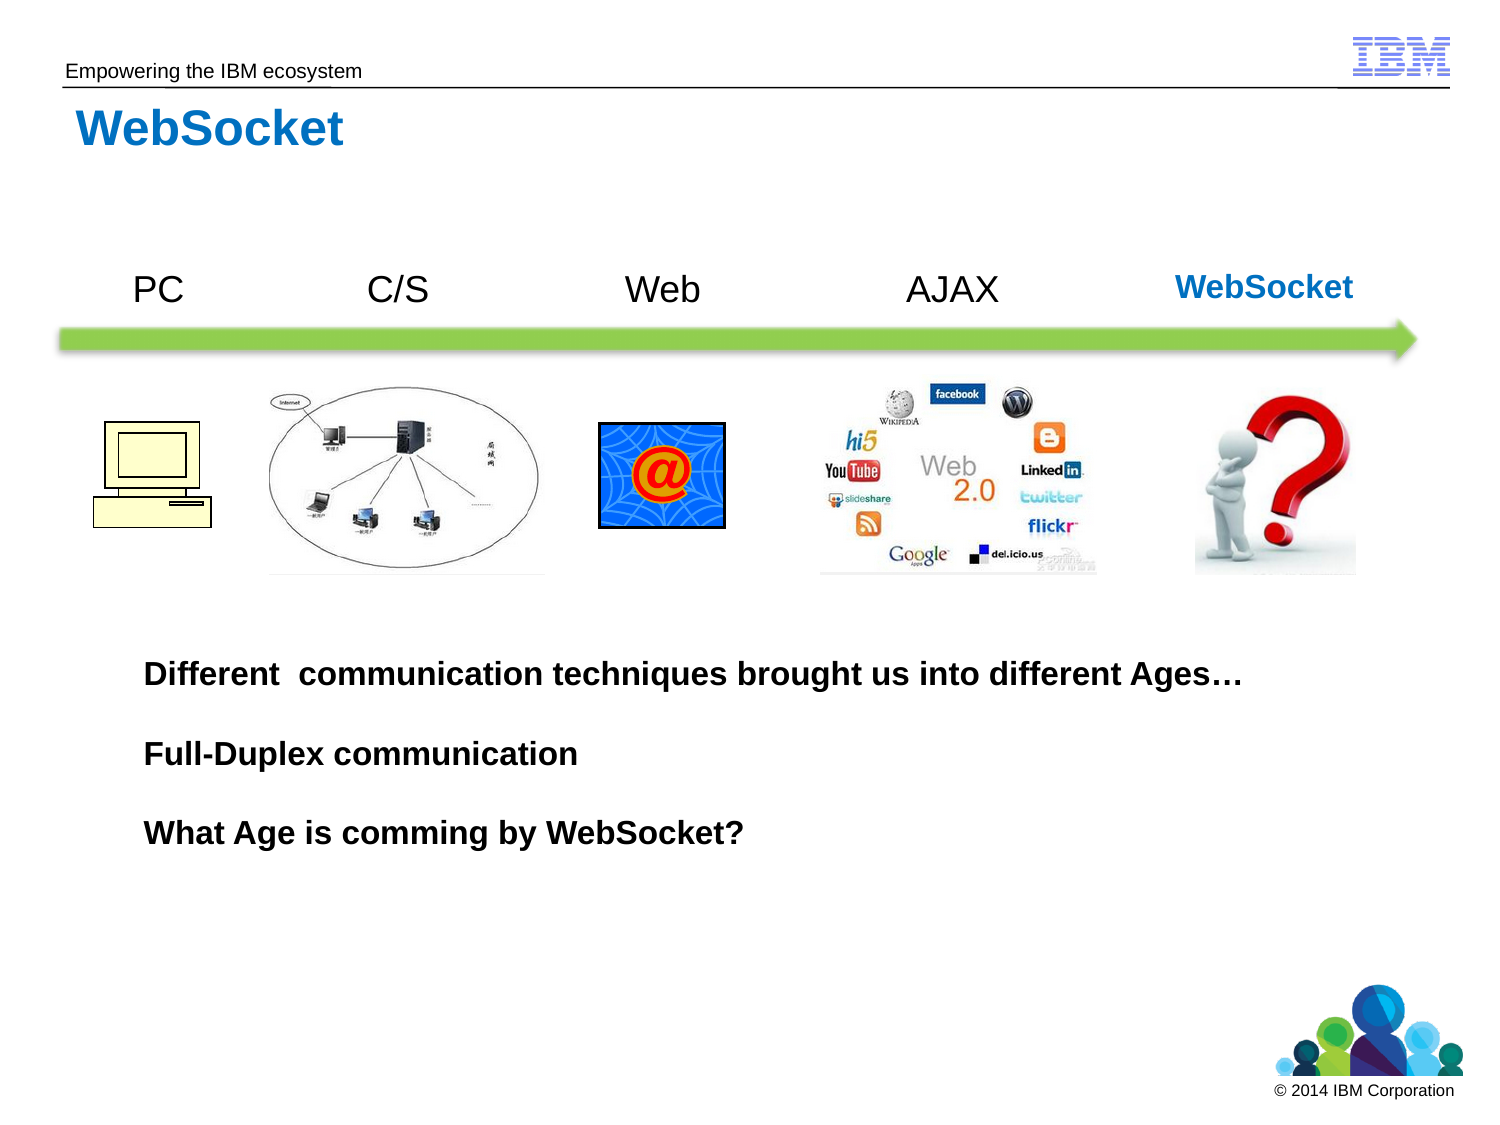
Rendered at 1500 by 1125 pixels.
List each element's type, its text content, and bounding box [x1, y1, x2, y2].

picture [1353, 37, 1450, 76]
title WebSocket [60, 97, 1463, 163]
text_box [58, 257, 1419, 575]
picture [1275, 983, 1463, 1076]
text_box Different communication techniques brought us into different Ages… Full-Duplex communication What Age is comming by WebSocket? [128, 644, 1289, 899]
